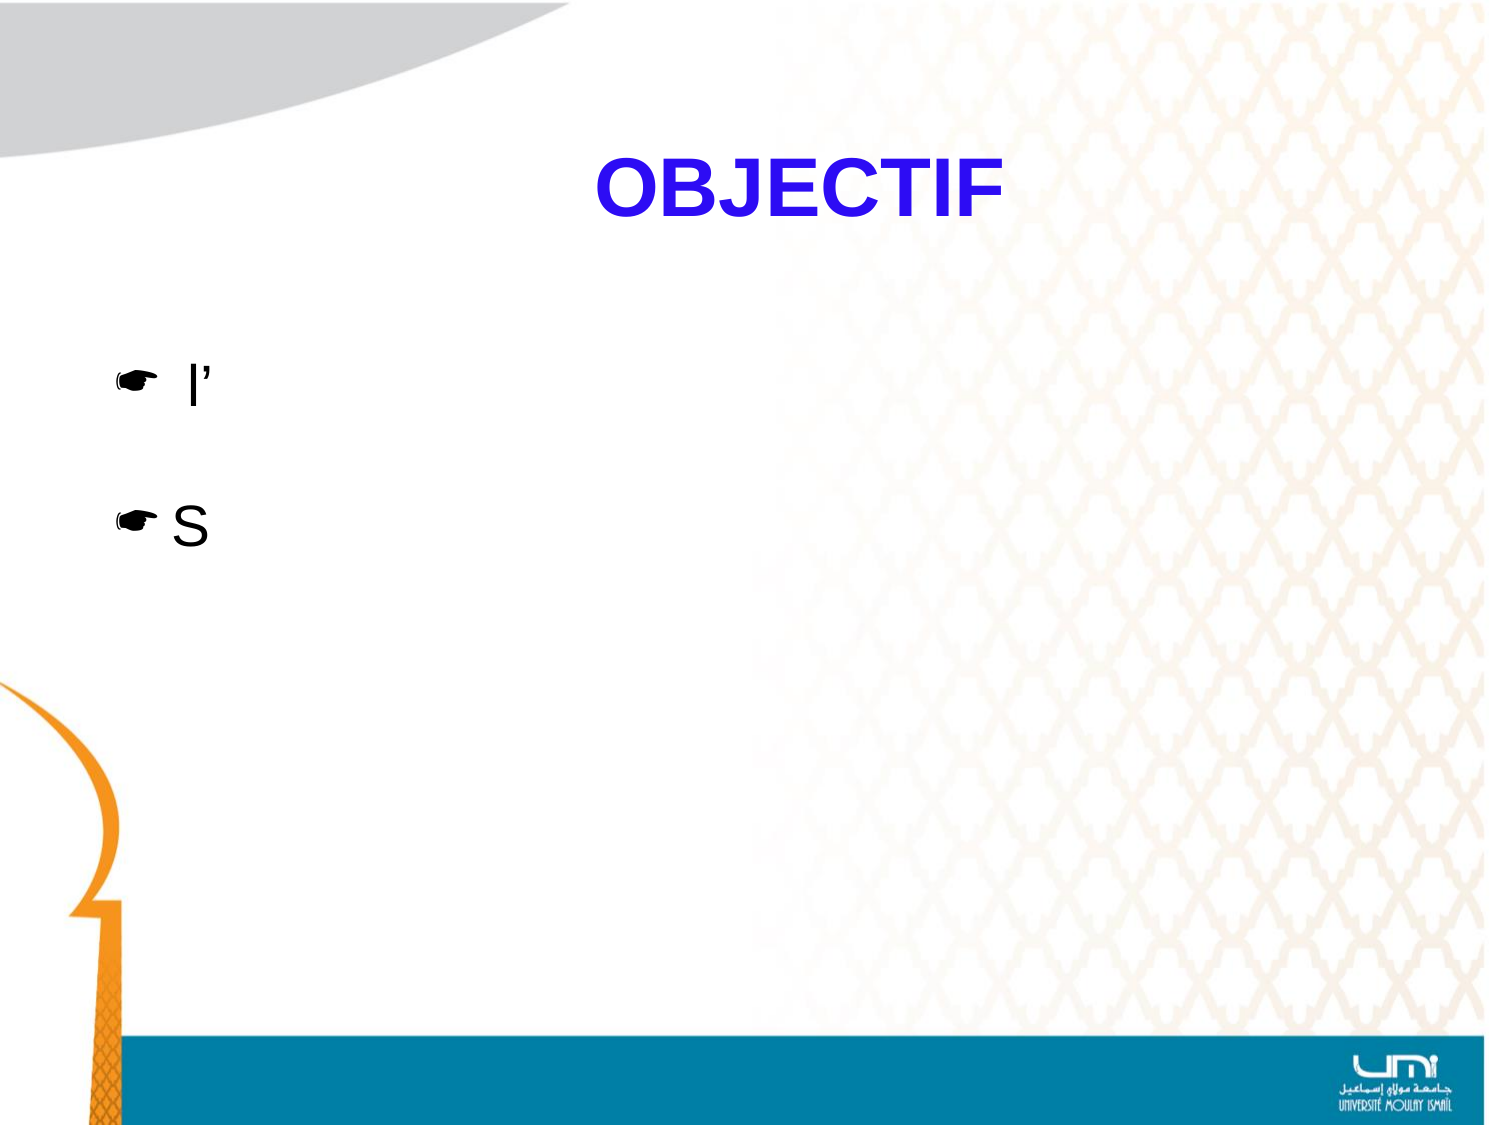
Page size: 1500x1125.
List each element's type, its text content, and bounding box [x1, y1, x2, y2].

picture [0, 0, 1500, 1125]
list OBJECTIF l’ S [100, 125, 1500, 1125]
